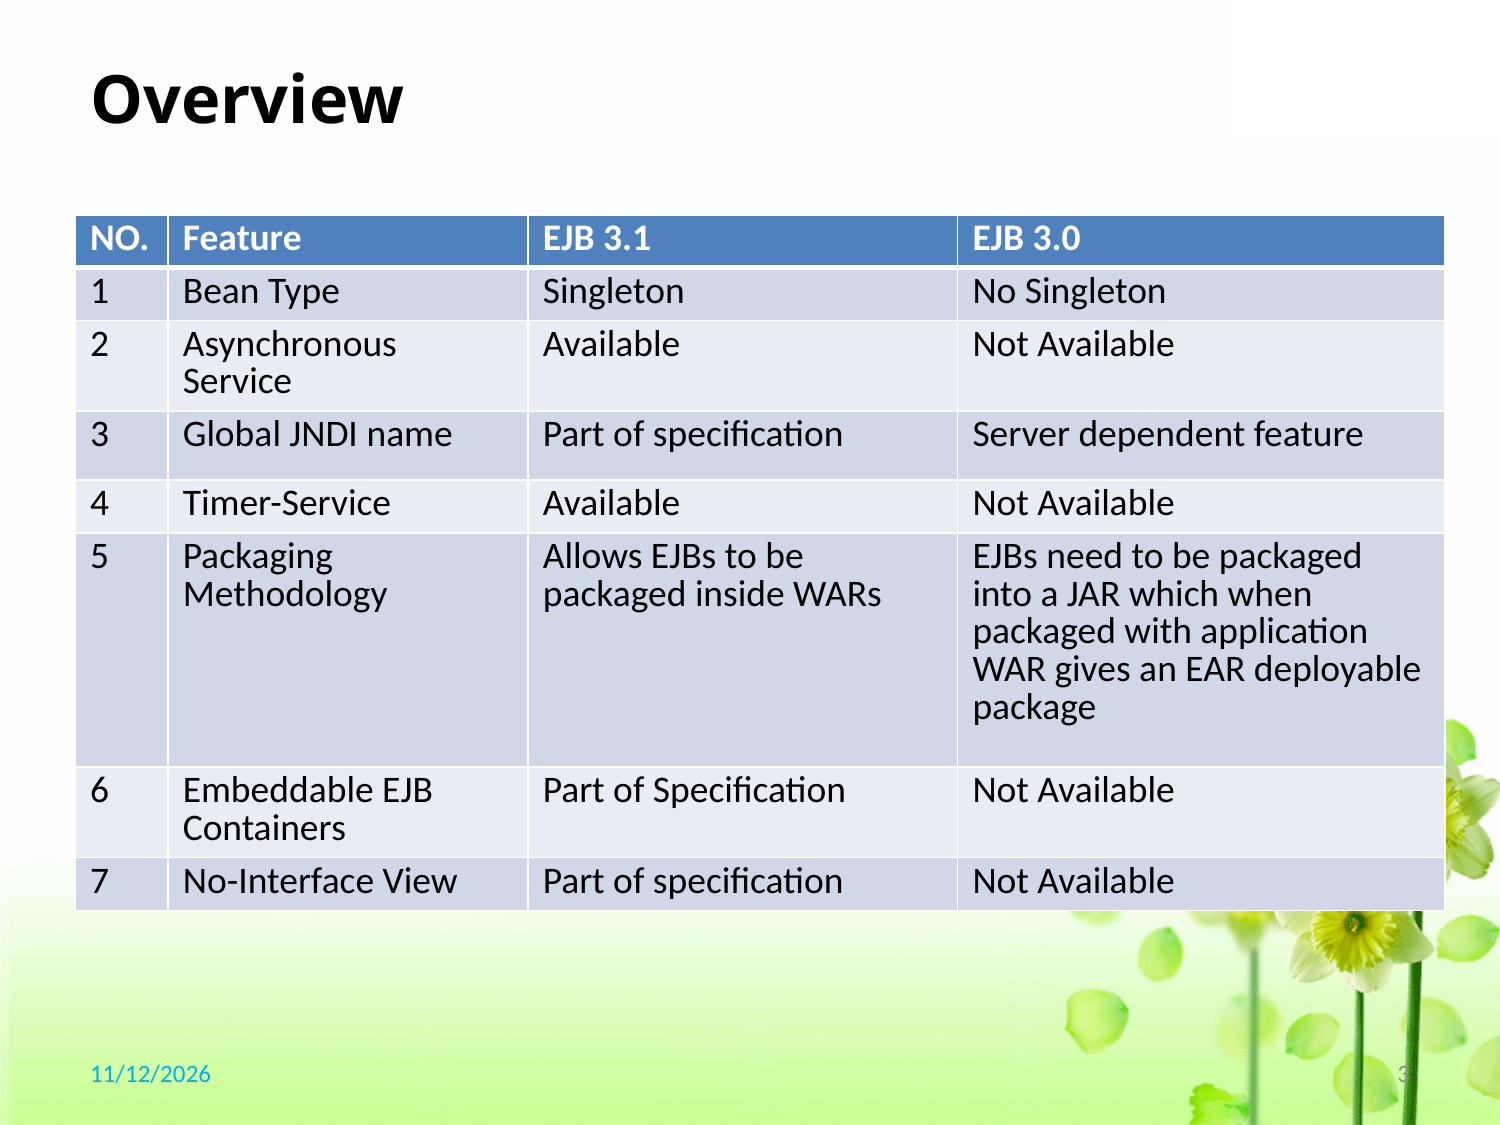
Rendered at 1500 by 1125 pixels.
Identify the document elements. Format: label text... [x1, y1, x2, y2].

table_header EJB 3.1 [529, 216, 957, 265]
table_cell Singleton [529, 270, 957, 320]
table_cell Available [529, 321, 957, 410]
table_cell 6 [76, 768, 167, 857]
table_cell Not Available [958, 858, 1444, 910]
table_cell Part of Specification [529, 768, 957, 857]
table_cell Part of specification [529, 858, 957, 910]
table_cell Allows EJBs to be packaged inside WARs [529, 534, 957, 766]
table_cell Available [529, 481, 957, 532]
table_header NO. [76, 216, 167, 265]
table_cell 7 [76, 858, 167, 910]
table_cell No-Interface View [169, 858, 527, 910]
table_cell Not Available [958, 481, 1444, 532]
table_header Feature [169, 216, 527, 265]
table_header EJB 3.0 [958, 216, 1444, 265]
table_cell EJBs need to be packaged into a JAR which when packaged with application WAR gives an EAR deployable package [958, 534, 1444, 766]
table_cell 4 [76, 481, 167, 532]
table_cell Asynchronous Service [169, 321, 527, 410]
table_cell Not Available [958, 768, 1444, 857]
table_cell Global JNDI name [169, 412, 527, 479]
table_cell Part of specification [529, 412, 957, 479]
table_cell Bean Type [169, 270, 527, 320]
table_cell Timer-Service [169, 481, 527, 532]
table_cell Not Available [958, 321, 1444, 410]
table_cell Server dependent feature [958, 412, 1444, 479]
table_cell 5 [76, 534, 167, 766]
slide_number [75, 1042, 425, 1103]
title Overview [75, 45, 1425, 149]
table_cell Embeddable EJB Containers [169, 768, 527, 857]
table_cell 1 [76, 270, 167, 320]
table_cell No Singleton [958, 270, 1444, 320]
table_cell 2 [76, 321, 167, 410]
table_cell 3 [76, 412, 167, 479]
picture [0, 0, 1500, 1125]
table_cell Packaging Methodology [169, 534, 527, 766]
slide_number 3 [1074, 1042, 1425, 1103]
